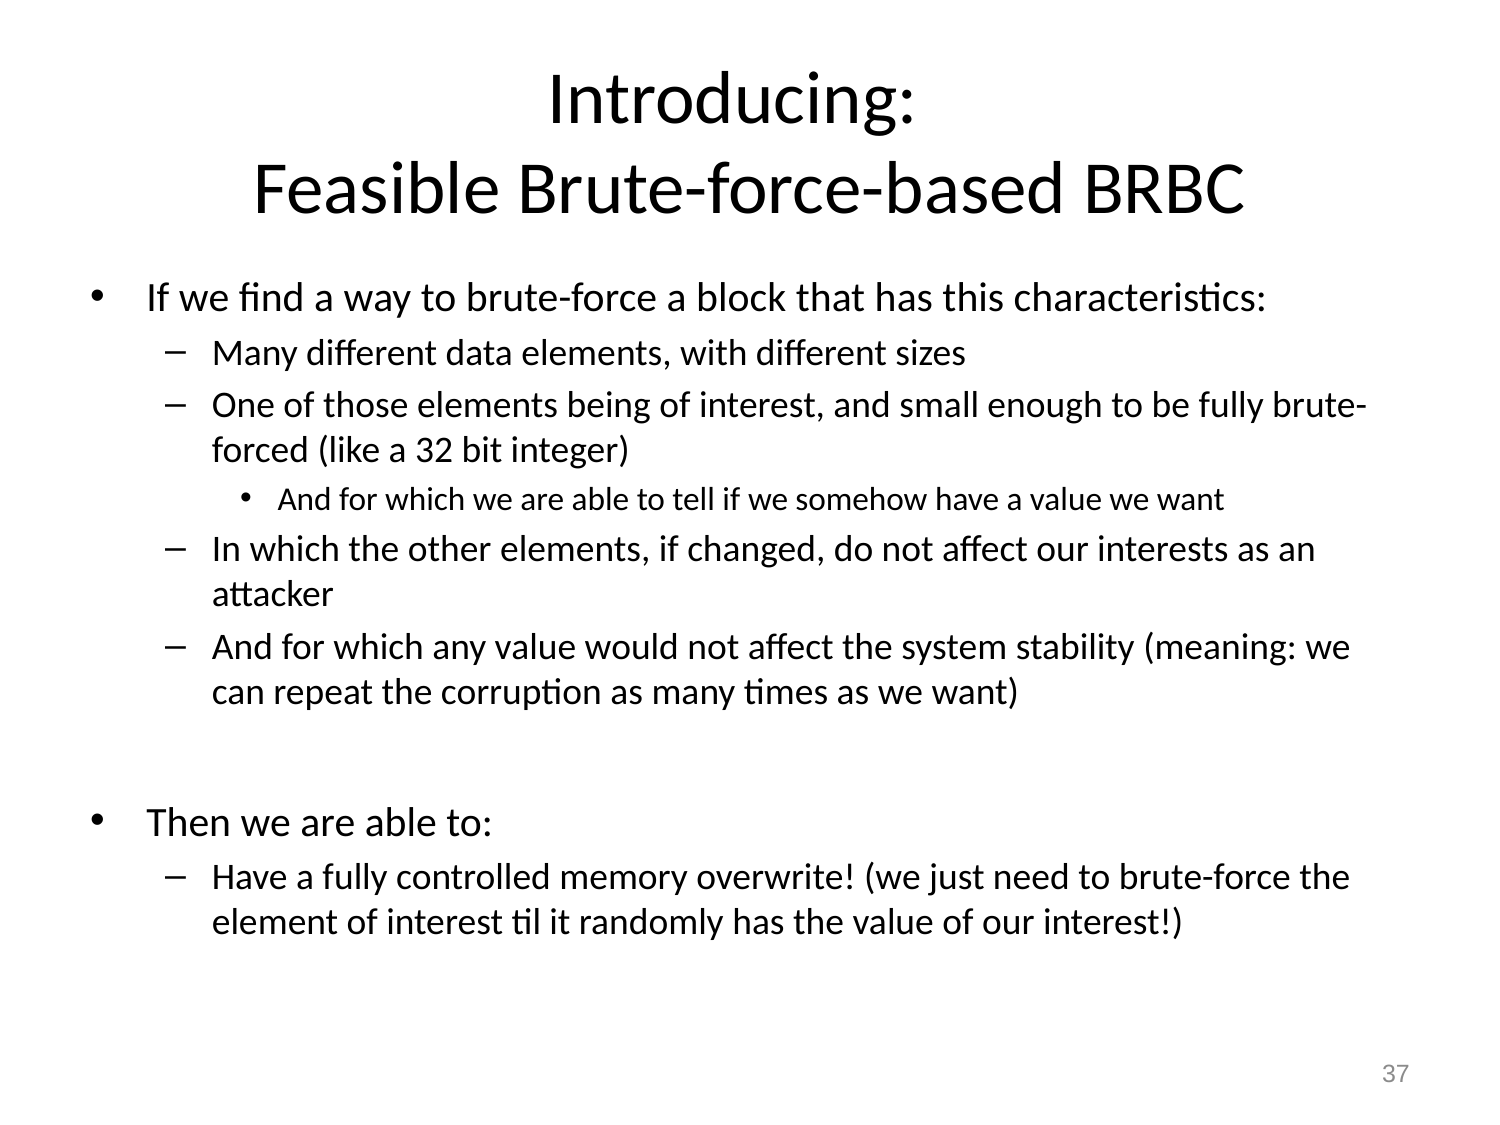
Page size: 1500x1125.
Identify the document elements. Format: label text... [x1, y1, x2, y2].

slide_number 37 [1074, 1042, 1425, 1103]
title Introducing: Feasible Brute-force-based BRBC [74, 44, 1426, 233]
list If we find a way to brute-force a block that has this characteristics: Many different data elements, with different sizes One of those elements being of interest, and small enough to be fully brute-forced (like a 32 bit integer) And for which we are able to tell if we somehow have a value we want In which the other elements, if changed, do not affect our interests as an attacker And for which any value would not affect the system stability (meaning: we can repeat the corruption as many times as we want) Then we are able to: Have a fully controlled memory overwrite! (we just need to brute-force the element of interest til it randomly has the value of our interest!) [74, 262, 1426, 1006]
